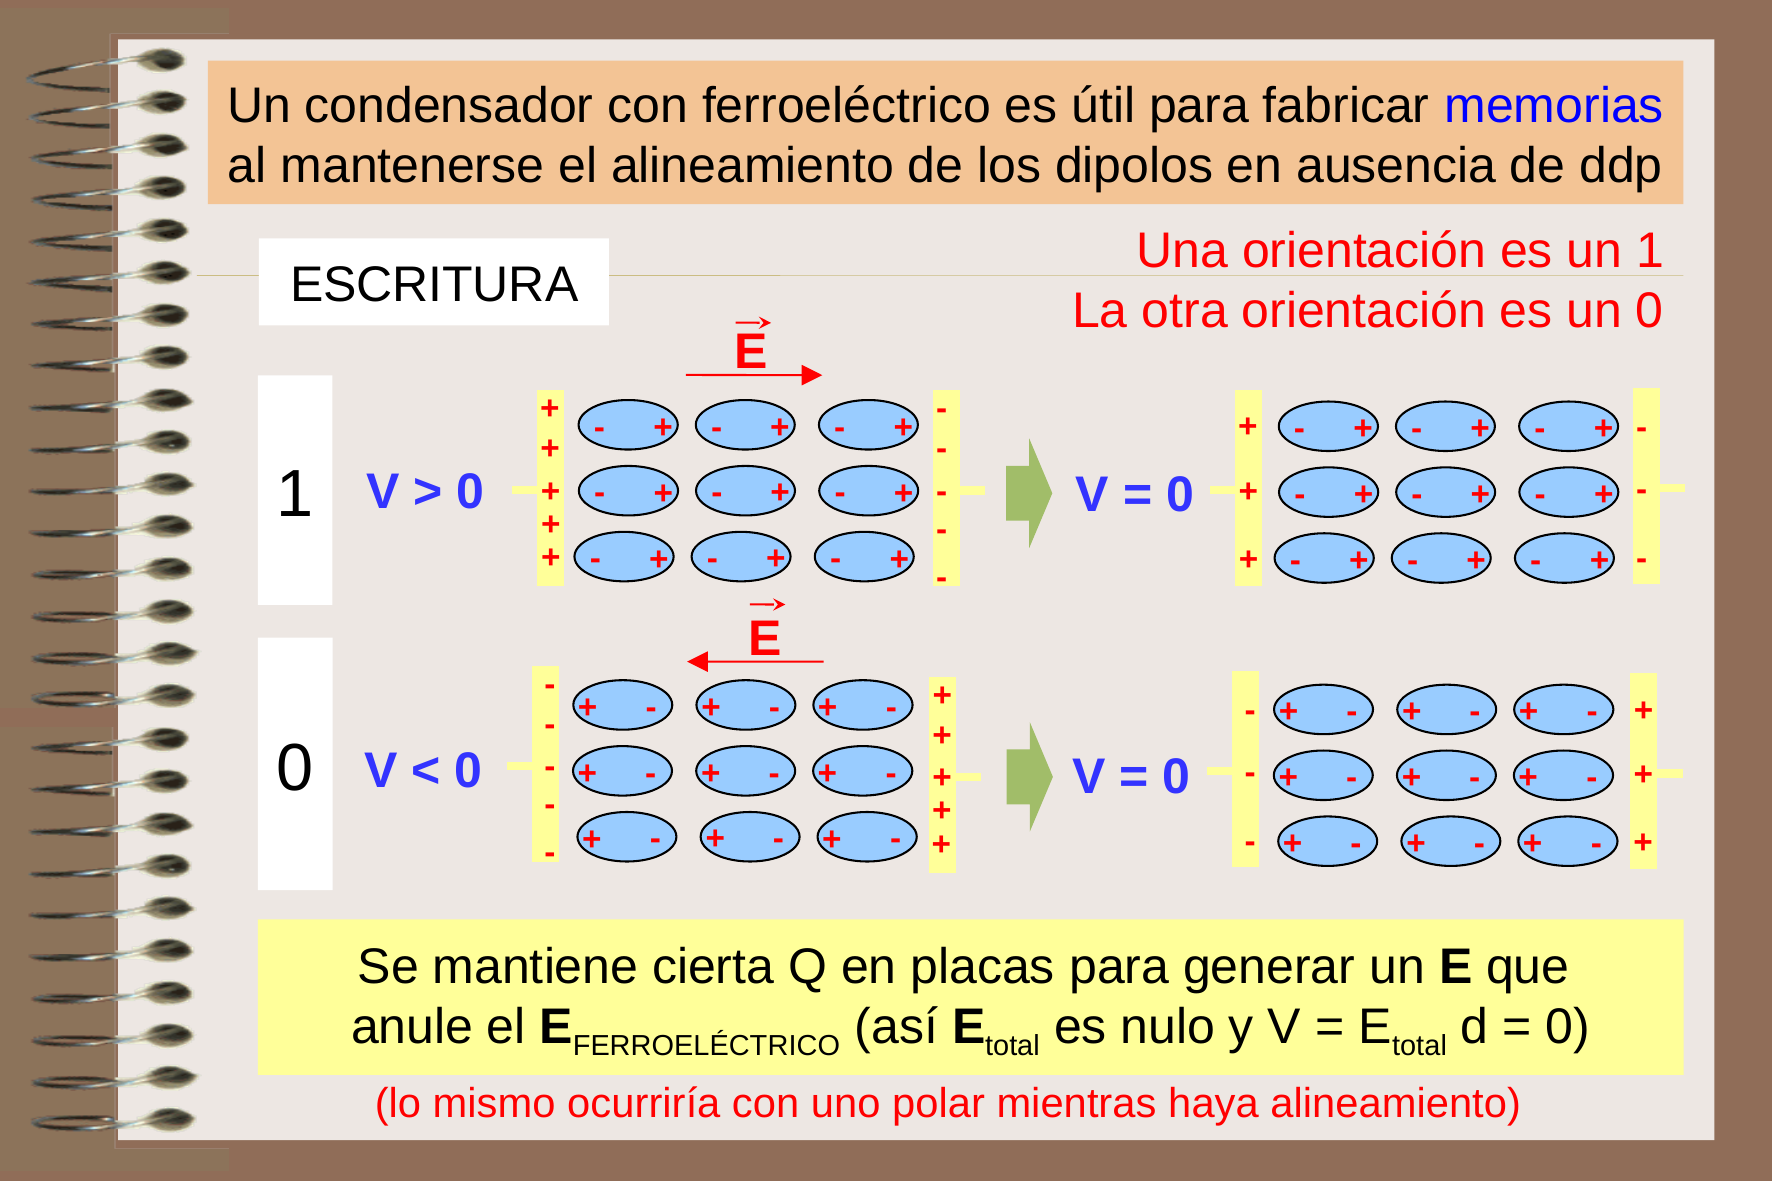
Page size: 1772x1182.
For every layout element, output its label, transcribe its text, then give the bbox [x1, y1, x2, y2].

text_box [1207, 671, 1682, 875]
text_box V < 0 [349, 724, 478, 802]
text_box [512, 304, 985, 609]
text_box [1006, 438, 1053, 549]
text_box (lo mismo ocurriría con uno polar mientras haya alineamiento) [235, 1064, 1662, 1138]
text_box [1006, 722, 1053, 832]
text_box 1 [257, 375, 333, 605]
text_box 0 [257, 637, 333, 891]
picture [0, 8, 229, 708]
text_box ESCRITURA [258, 238, 609, 326]
text_box Se mantiene cierta Q en placas para generar un E que anule el EFERROELÉCTRICO (así Etotal es nulo y V = Etotal d = 0) [257, 919, 1684, 1075]
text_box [507, 611, 981, 885]
text_box V = 0 [1061, 447, 1189, 525]
text_box V > 0 [351, 444, 480, 522]
text_box Un condensador con ferroeléctrico es útil para fabricar memorias al mantenerse el alineamiento de los dipolos en ausencia de ddp [207, 60, 1684, 205]
picture [0, 727, 229, 1171]
text_box Una orientación es un 1 La otra orientación es un 0 [1039, 205, 1683, 349]
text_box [1210, 388, 1685, 592]
text_box V = 0 [1057, 729, 1186, 807]
